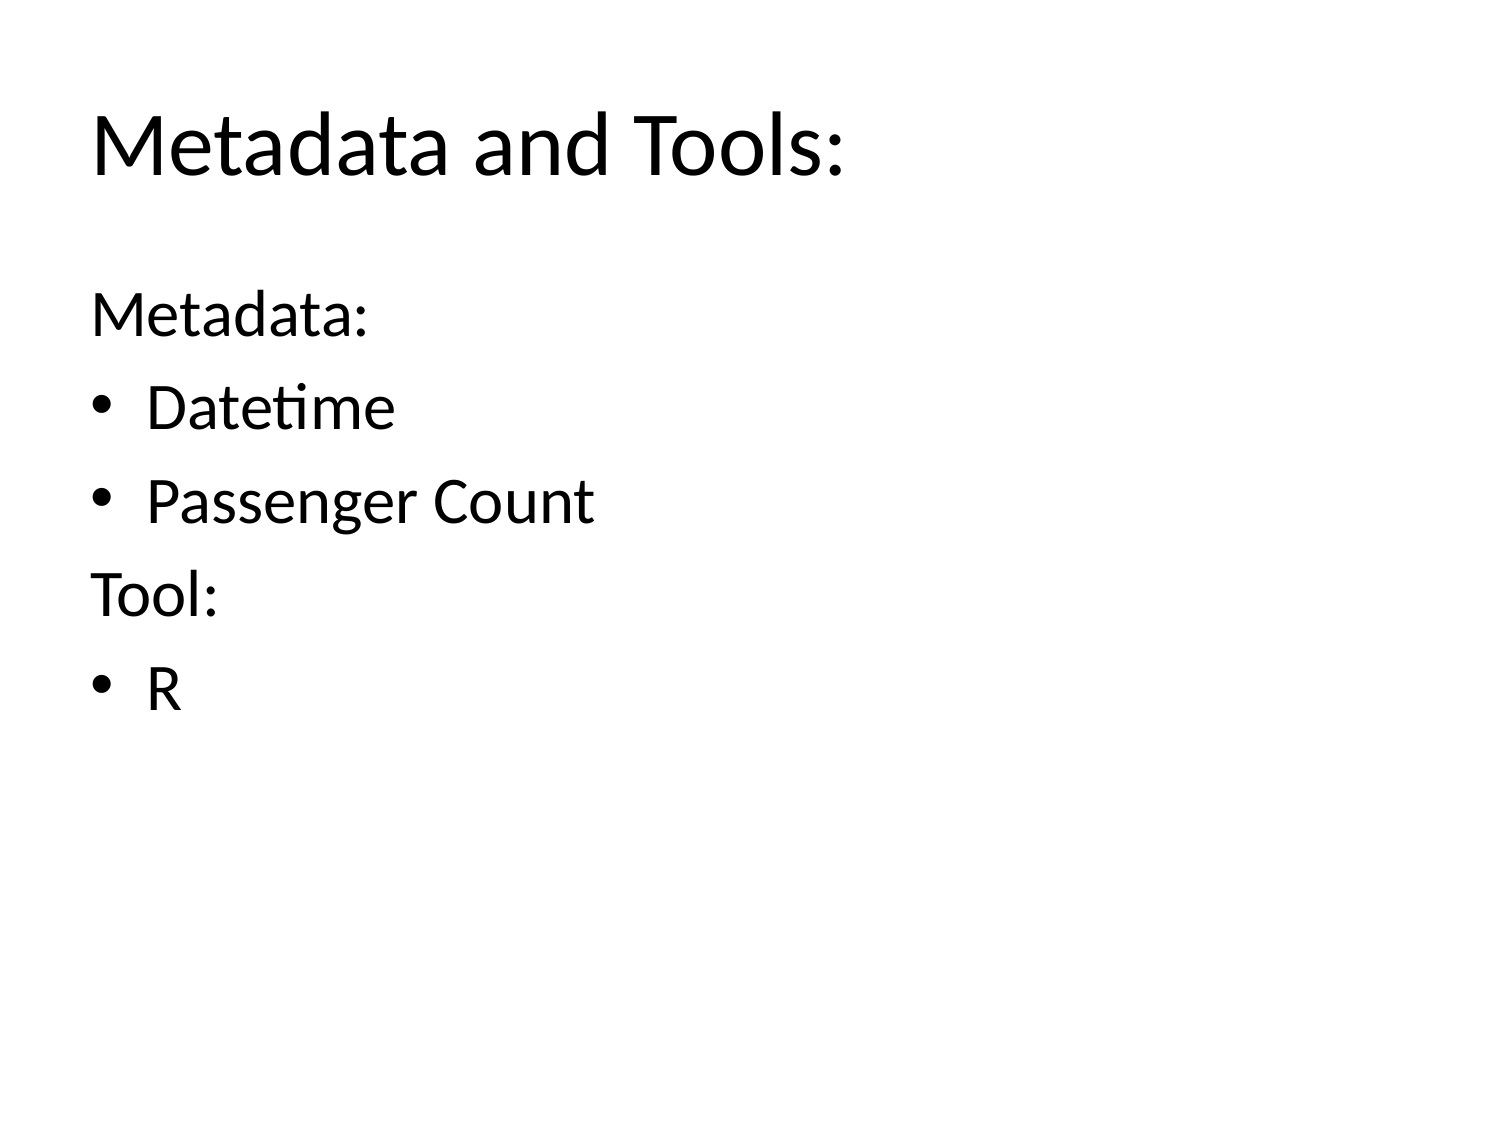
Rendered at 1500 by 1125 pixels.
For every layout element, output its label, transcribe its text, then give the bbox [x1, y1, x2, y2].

list Metadata: Datetime Passenger Count Tool: R [75, 262, 1425, 1005]
title Metadata and Tools: [75, 45, 1425, 233]
